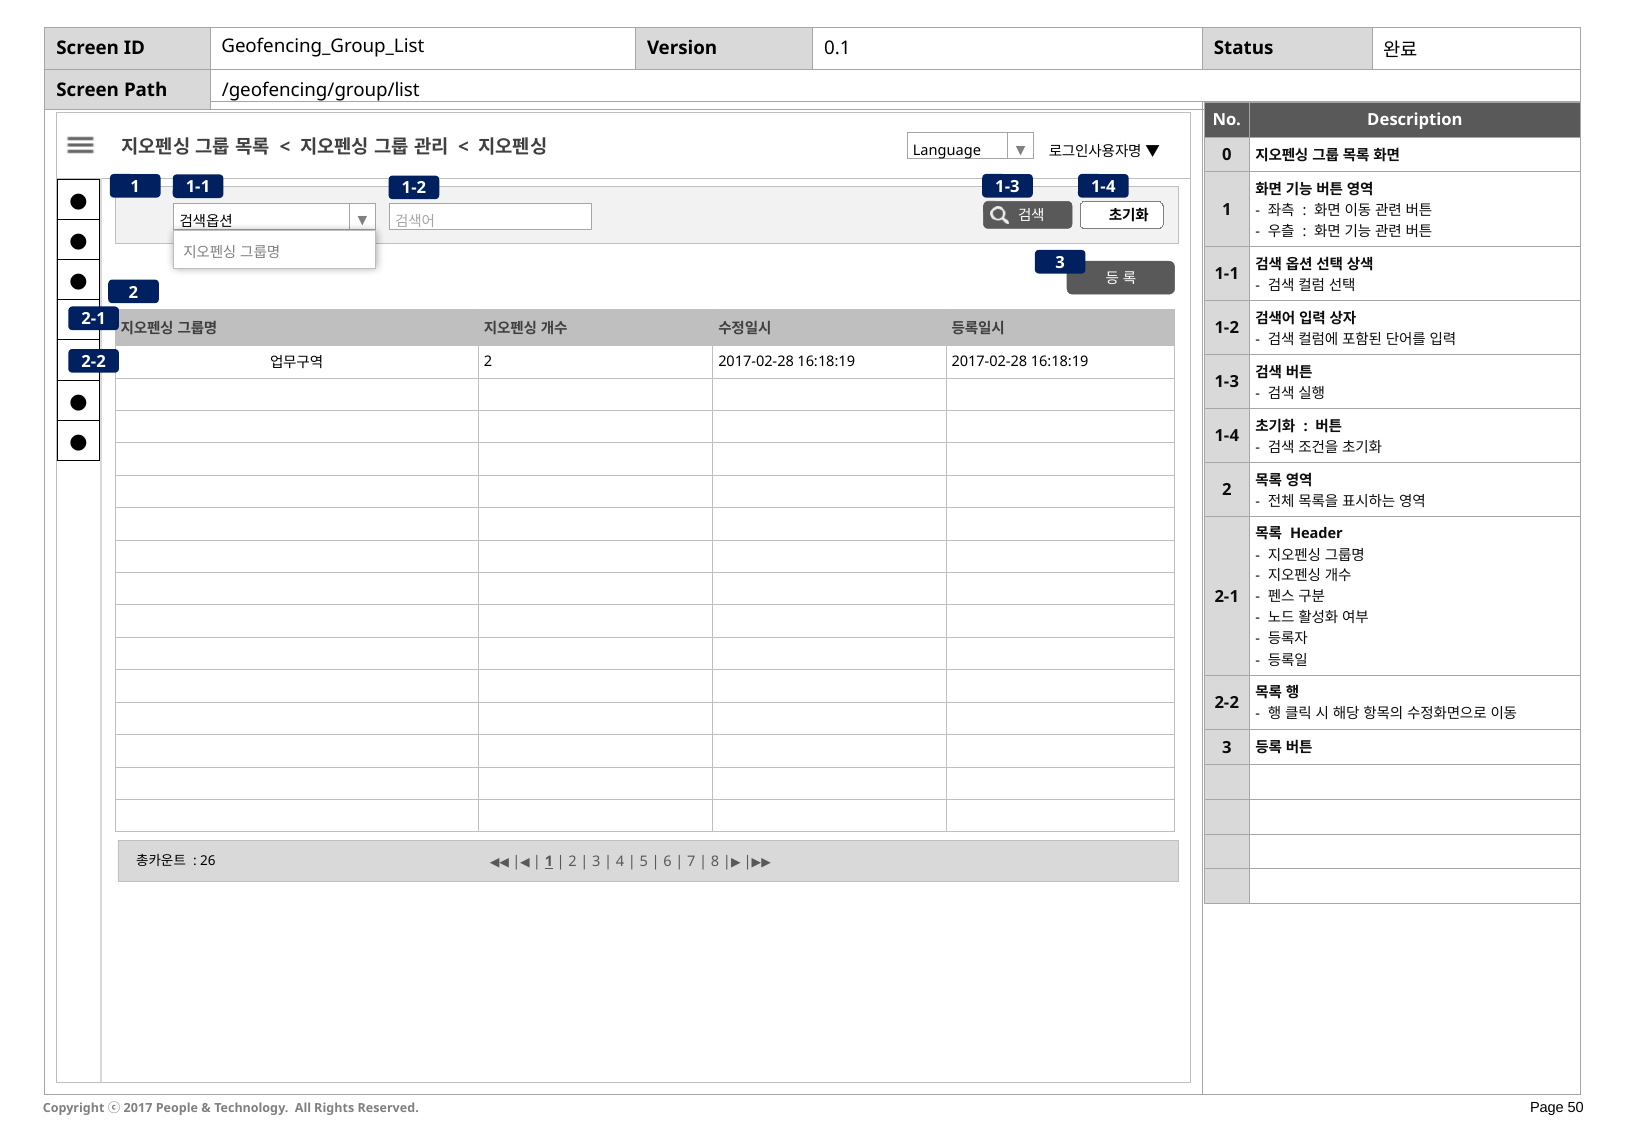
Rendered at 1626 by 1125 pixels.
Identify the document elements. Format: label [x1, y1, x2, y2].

table_cell [1205, 730, 1249, 764]
table_cell [1205, 301, 1249, 354]
table_cell [713, 541, 946, 572]
table_cell [947, 411, 1174, 442]
table_cell [947, 573, 1174, 604]
table_cell [1250, 835, 1580, 868]
table_cell [713, 379, 946, 410]
table_cell [58, 421, 99, 460]
picture [60, 126, 100, 163]
table_cell [1250, 409, 1580, 462]
table_cell [479, 508, 712, 540]
table_cell [713, 638, 946, 669]
table_cell [1205, 172, 1249, 246]
table_cell [479, 476, 712, 507]
table_header [1203, 28, 1372, 69]
table_cell [947, 346, 1174, 378]
table_header [45, 28, 210, 69]
table_cell [479, 411, 712, 442]
table_cell [45, 70, 210, 109]
table_cell [713, 735, 946, 767]
table_cell [947, 443, 1174, 475]
table_cell [1205, 355, 1249, 408]
table_cell [1205, 247, 1249, 300]
table_cell [116, 800, 478, 831]
table_cell [1205, 800, 1249, 834]
table_cell [116, 443, 478, 475]
table_cell [1250, 800, 1580, 834]
table_cell [116, 670, 478, 702]
table_cell [479, 573, 712, 604]
table_header [1373, 28, 1580, 69]
table_cell [58, 220, 99, 259]
table_cell [713, 605, 946, 637]
table_cell [116, 346, 478, 378]
table_cell [479, 638, 712, 669]
text_box [117, 840, 1179, 882]
table_cell [1205, 835, 1249, 868]
table_cell [58, 260, 99, 299]
table_header [58, 180, 99, 219]
table_cell [713, 670, 946, 702]
table_cell [1250, 869, 1580, 903]
table_cell [116, 703, 478, 734]
table_cell [1250, 301, 1580, 354]
table_cell [713, 573, 946, 604]
table_cell [1205, 676, 1249, 729]
table_cell [1250, 463, 1580, 516]
table_cell [116, 379, 478, 410]
table_cell [713, 703, 946, 734]
table_cell [479, 800, 712, 831]
table_cell [947, 638, 1174, 669]
table_cell [116, 411, 478, 442]
table_cell [947, 768, 1174, 799]
table_cell [1205, 517, 1249, 675]
table_cell [713, 346, 946, 378]
table_cell [116, 476, 478, 507]
table_cell [479, 346, 712, 378]
table_cell [479, 670, 712, 702]
table_cell [947, 379, 1174, 410]
table_cell [1205, 869, 1249, 903]
table_cell [479, 379, 712, 410]
table_cell [479, 703, 712, 734]
table_cell [479, 735, 712, 767]
table_cell [1250, 138, 1580, 171]
table_cell [713, 508, 946, 540]
table_header [479, 310, 712, 345]
table_cell [713, 411, 946, 442]
table_cell [116, 605, 478, 637]
table_cell [713, 800, 946, 831]
table_cell [58, 340, 99, 380]
table_cell [116, 638, 478, 669]
table_cell [1250, 355, 1580, 408]
table_cell [713, 768, 946, 799]
table_cell [479, 605, 712, 637]
table_cell [116, 508, 478, 540]
table_header [1250, 103, 1580, 137]
table_header [116, 310, 478, 345]
table_cell [1205, 765, 1249, 799]
table_cell [58, 381, 99, 420]
table_cell [1205, 409, 1249, 462]
table_cell [116, 768, 478, 799]
table_cell [1250, 765, 1580, 799]
table_header [1205, 103, 1249, 137]
title [205, 25, 1203, 66]
table_cell [947, 605, 1174, 637]
table_cell [1250, 517, 1580, 675]
table_cell [116, 735, 478, 767]
table_cell [1250, 247, 1580, 300]
table_cell [479, 768, 712, 799]
table_cell [116, 541, 478, 572]
table_header [713, 310, 946, 345]
table_cell [1205, 463, 1249, 516]
table_cell [947, 735, 1174, 767]
table_cell [1250, 172, 1580, 246]
table_cell [947, 476, 1174, 507]
table_cell [58, 300, 99, 339]
table_cell [947, 670, 1174, 702]
table_header [947, 310, 1174, 345]
table_cell [1205, 138, 1249, 171]
table_cell [211, 70, 1580, 109]
table_cell [116, 573, 478, 604]
table_cell [479, 443, 712, 475]
table_cell [1250, 730, 1580, 764]
table_cell [479, 541, 712, 572]
text_box [1032, 247, 1175, 295]
table_cell [947, 703, 1174, 734]
table_cell [947, 541, 1174, 572]
text_box [56, 112, 1191, 1083]
table_cell [947, 800, 1174, 831]
table_cell [713, 443, 946, 475]
table_cell [713, 476, 946, 507]
table_cell [947, 508, 1174, 540]
table_cell [1250, 676, 1580, 729]
